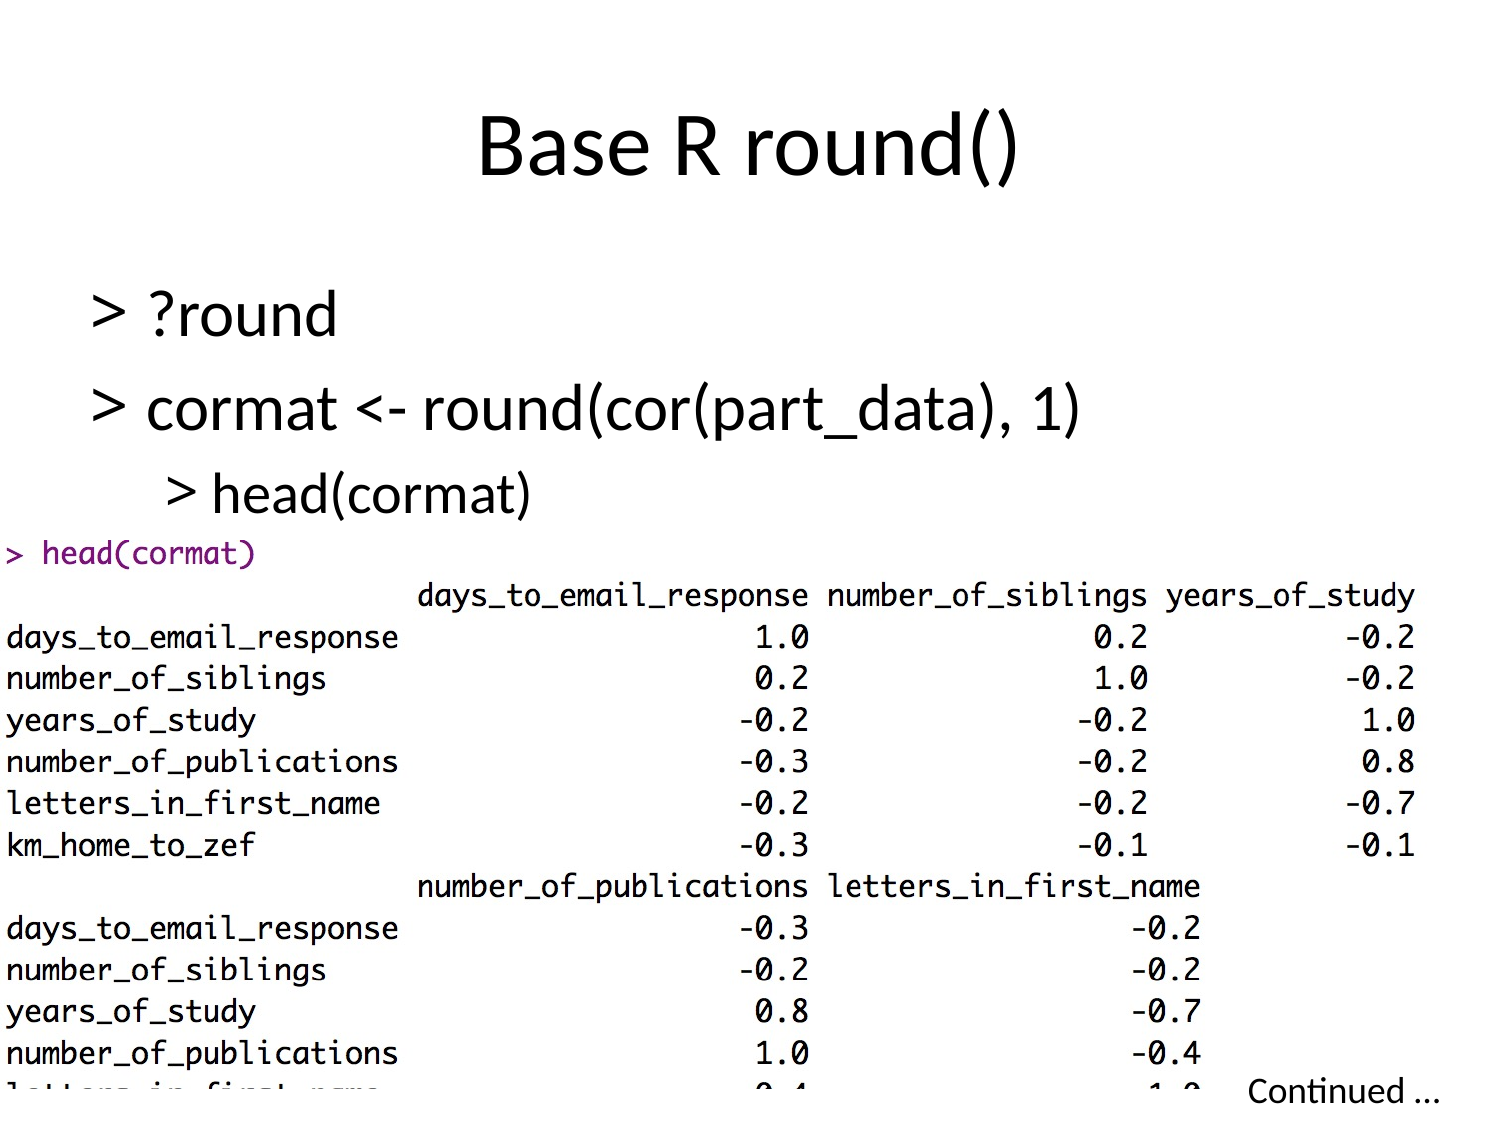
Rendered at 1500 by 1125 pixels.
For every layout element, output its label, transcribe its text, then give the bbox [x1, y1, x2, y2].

title Base R round() [75, 45, 1425, 233]
picture [0, 539, 1500, 1090]
text_box Continued … [1233, 1098, 1456, 1119]
list ?round cormat <- round(cor(part_data), 1) head(cormat) [75, 262, 1425, 538]
